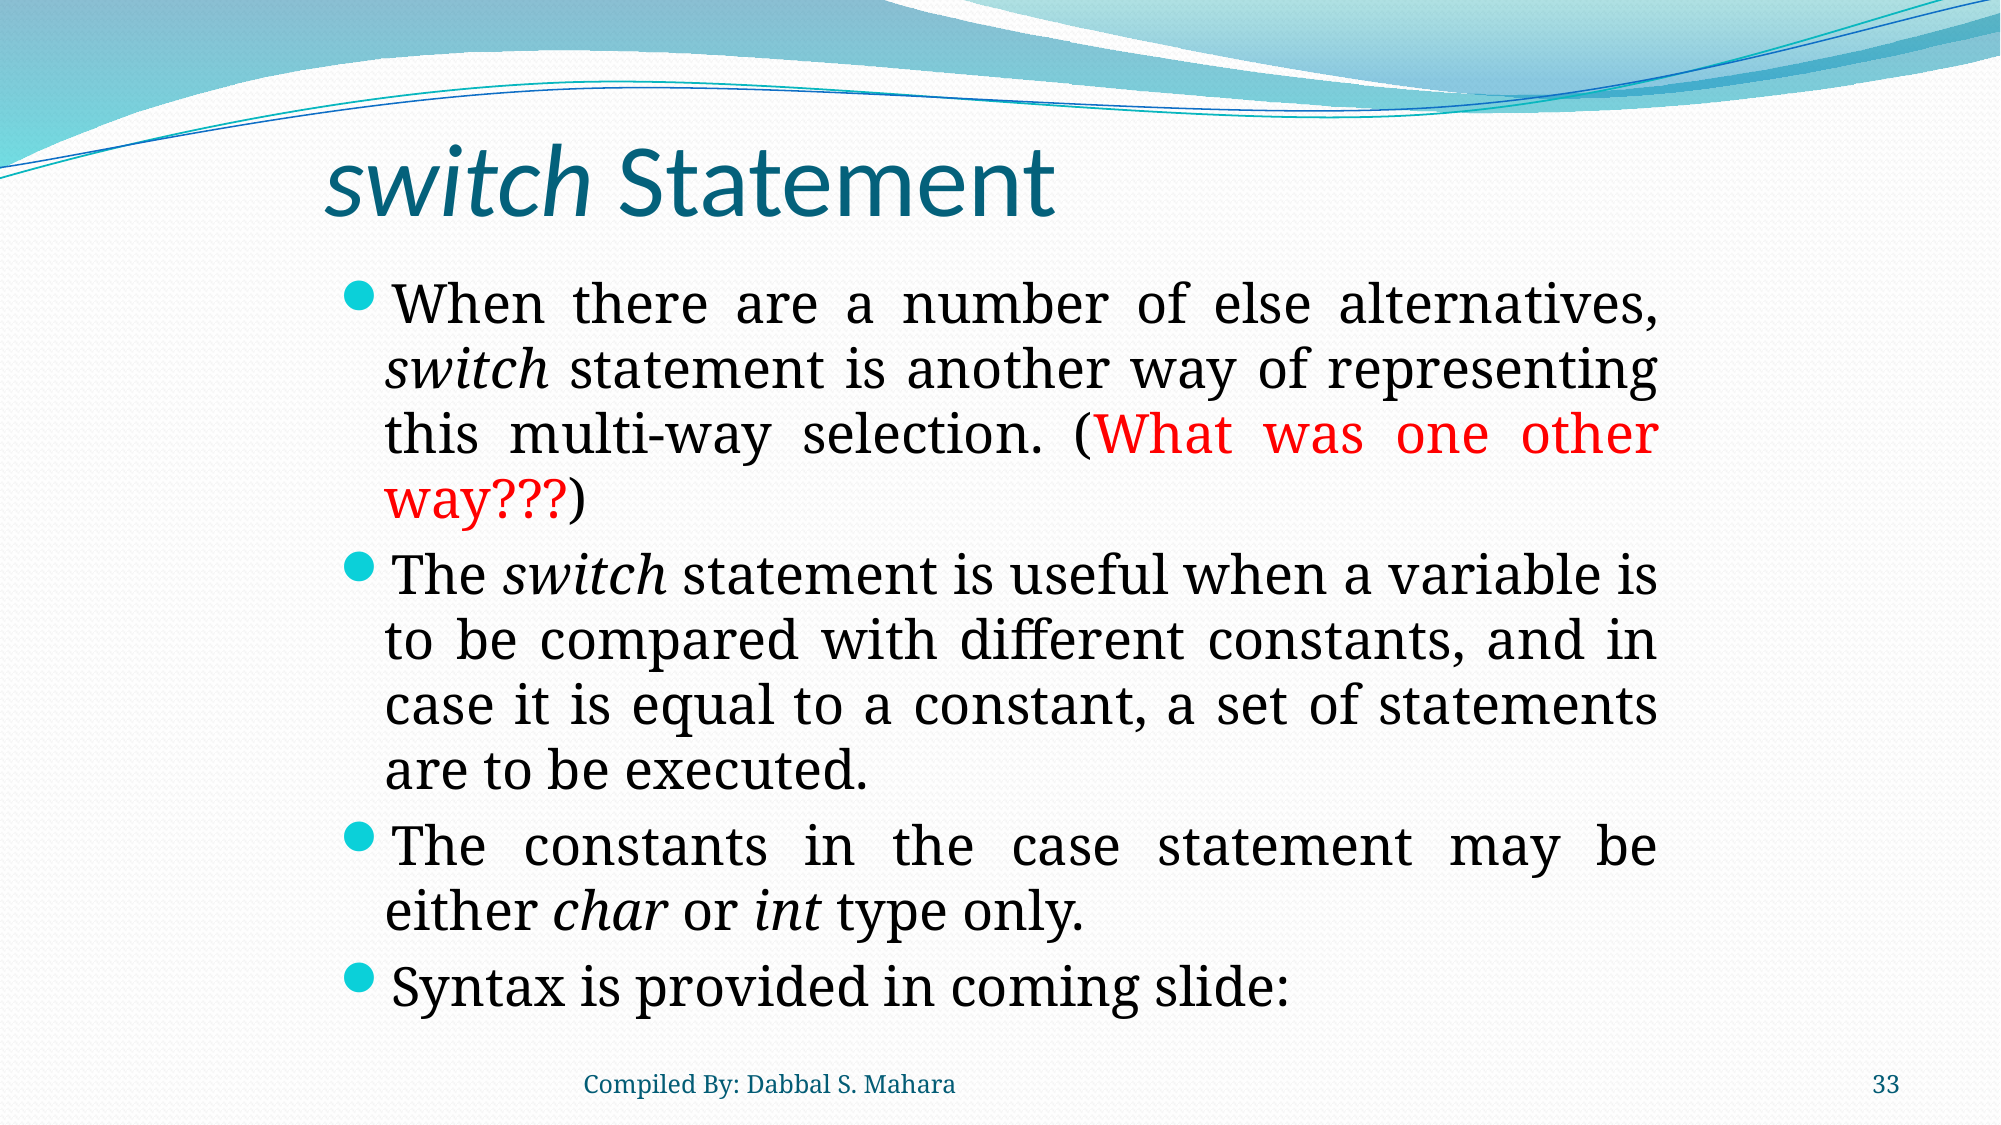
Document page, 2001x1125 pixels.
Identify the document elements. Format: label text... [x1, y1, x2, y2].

footer Compiled By: Dabbal S. Mahara [583, 1042, 1317, 1103]
list When there are a number of else alternatives, switch statement is another way of representing this multi-way selection. (What was one other way???) The switch statement is useful when a variable is to be compared with different constants, and in case it is equal to a constant, a set of statements are to be executed. The constants in the case statement may be either char or int type only. Syntax is provided in coming slide: [324, 262, 1675, 1038]
slide_number 33 [1733, 1042, 1900, 1103]
title switch Statement [324, 50, 1675, 238]
